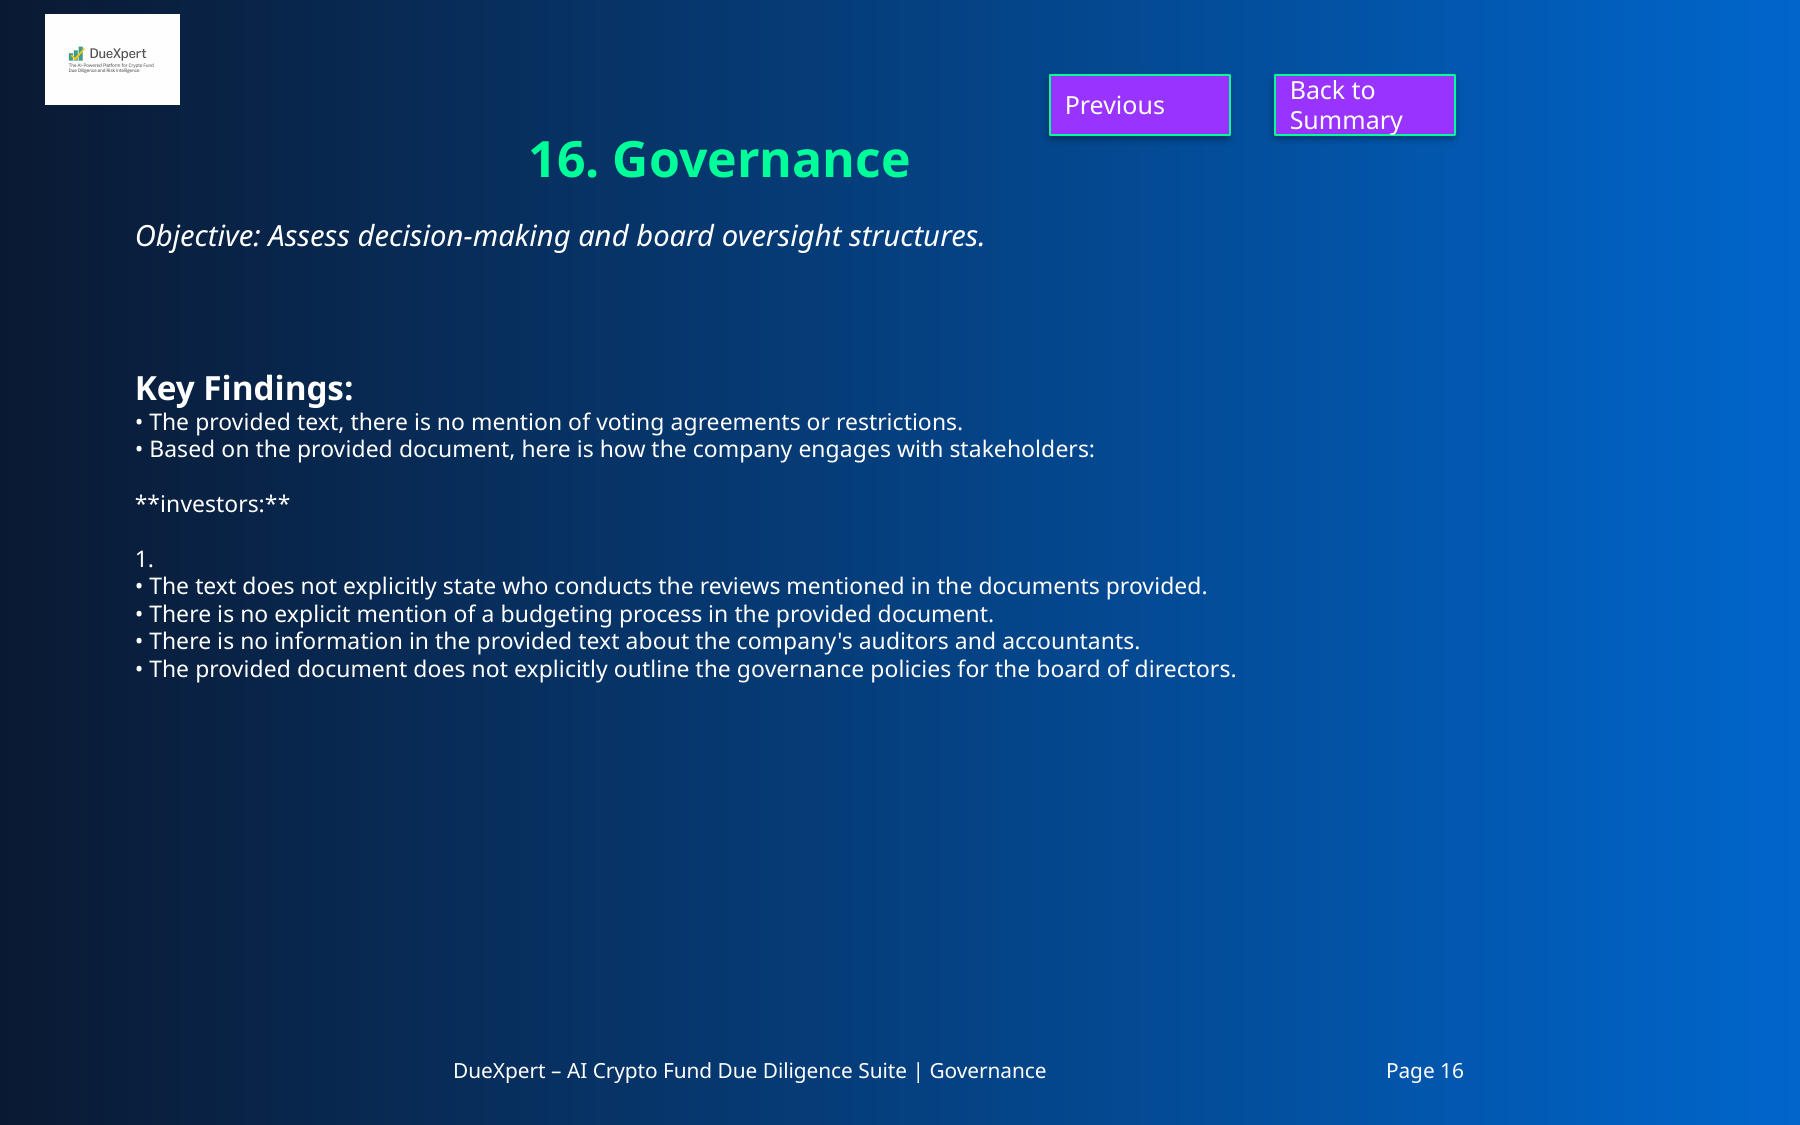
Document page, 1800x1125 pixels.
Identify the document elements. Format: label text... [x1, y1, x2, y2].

text_box DueXpert – AI Crypto Fund Due Diligence Suite | Governance [438, 1050, 1062, 1090]
text_box Previous [1049, 74, 1231, 136]
picture [44, 14, 181, 106]
text_box Key Findings: • The provided text, there is no mention of voting agreements or restrictions. • Based on the provided document, here is how the company engages with stakeholders: **investors:** 1. • The text does not explicitly state who conducts the reviews mentioned in the documents provided. • There is no explicit mention of a budgeting process in the provided document. • There is no information in the provided text about the company's auditors and accountants. • The provided document does not explicitly outline the governance policies for the board of directors. [119, 359, 1395, 690]
text_box Objective: Assess decision-making and board oversight structures. [119, 209, 1395, 260]
text_box Page 16 [1371, 1050, 1479, 1090]
text_box 16. Governance [513, 119, 926, 195]
text_box Back to Summary [1274, 74, 1456, 136]
